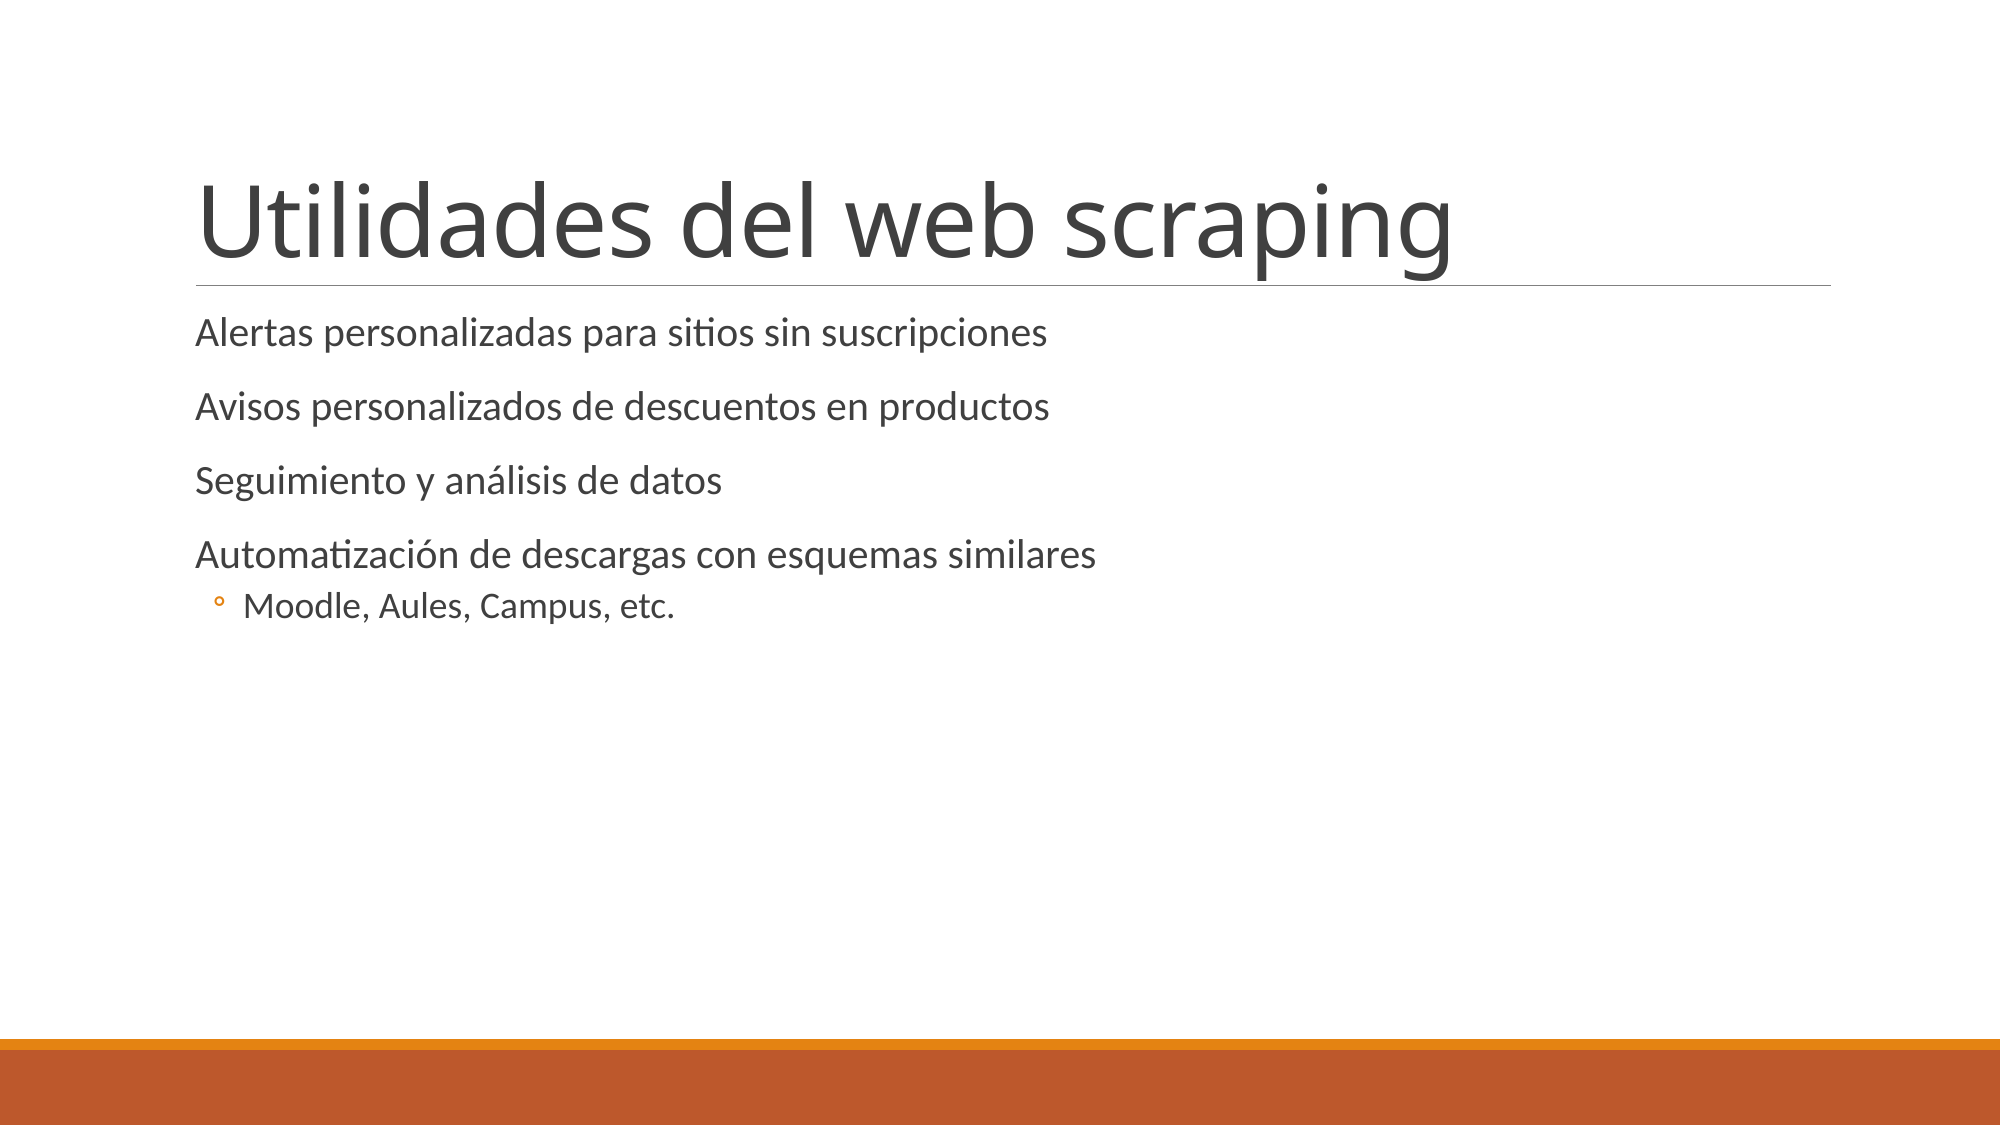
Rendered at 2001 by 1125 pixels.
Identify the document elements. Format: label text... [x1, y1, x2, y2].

title Utilidades del web scraping [180, 47, 1830, 285]
list Alertas personalizadas para sitios sin suscripciones Avisos personalizados de descuentos en productos Seguimiento y análisis de datos Automatización de descargas con esquemas similares Moodle, Aules, Campus, etc. [180, 302, 1830, 963]
